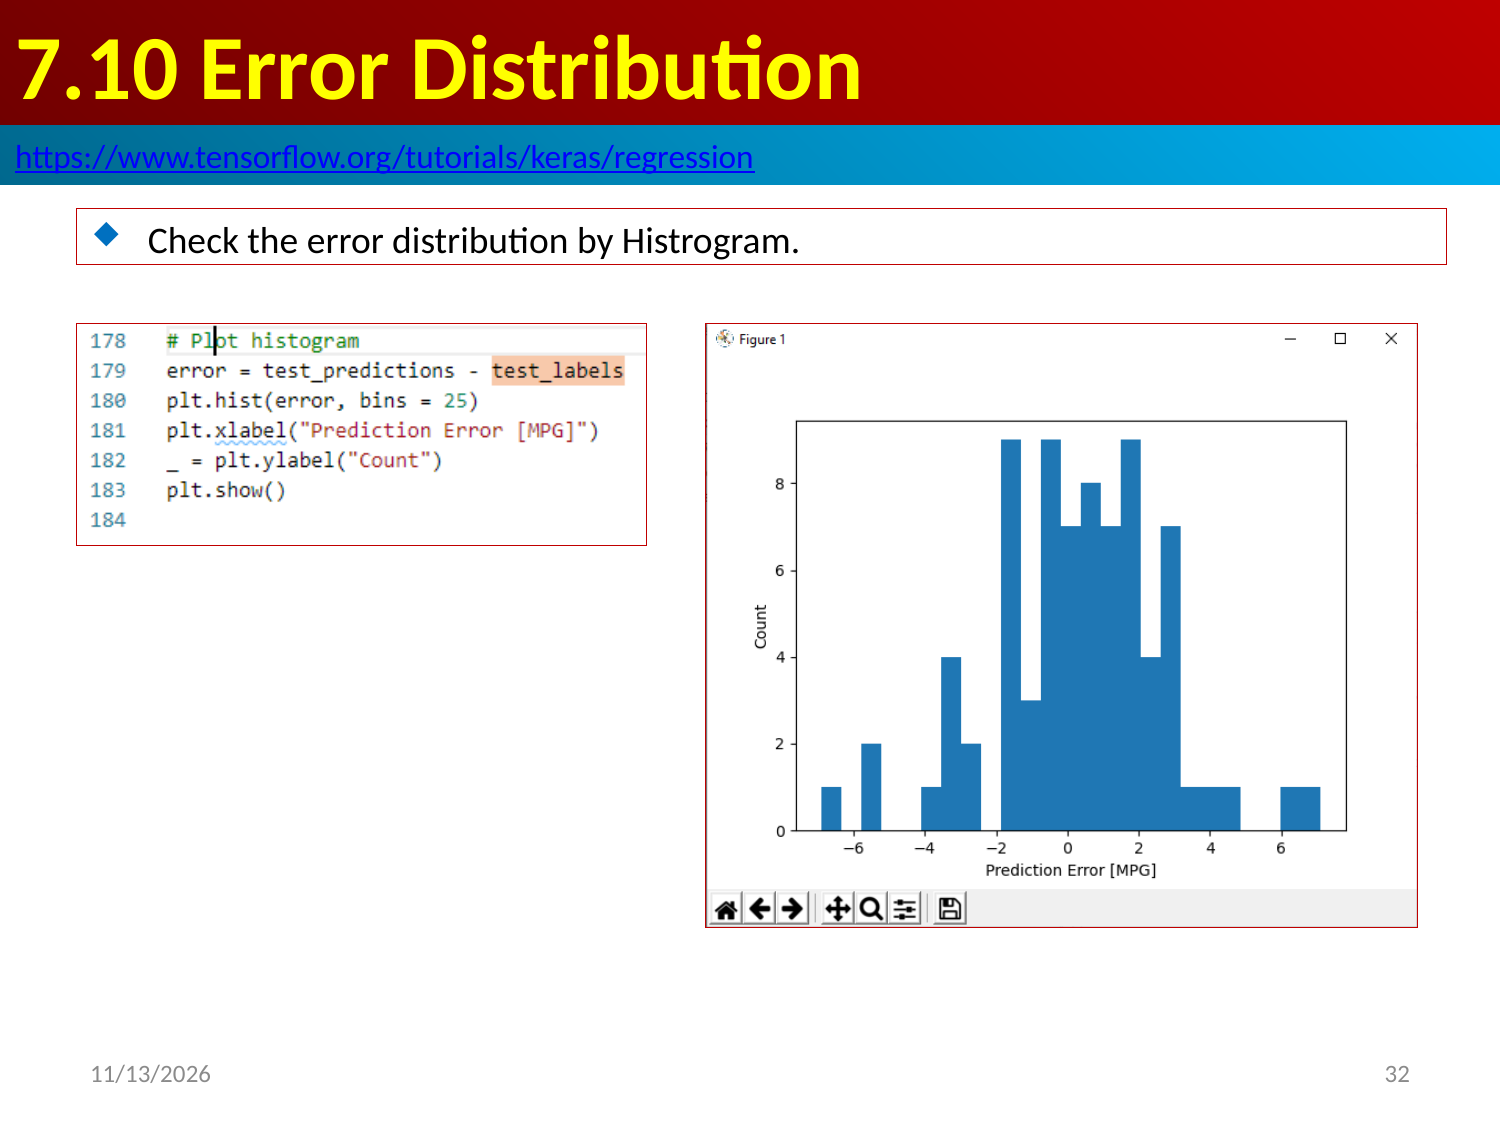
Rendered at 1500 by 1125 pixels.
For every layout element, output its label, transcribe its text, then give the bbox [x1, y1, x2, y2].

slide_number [75, 1042, 425, 1103]
title 7.10 Error Distribution [0, 0, 1500, 125]
picture [76, 323, 648, 546]
picture [705, 323, 1419, 928]
slide_number 32 [1074, 1042, 1425, 1103]
text_box https://www.tensorflow.org/tutorials/keras/regression [0, 125, 1500, 185]
subtitle Check the error distribution by Histrogram. [76, 208, 1447, 265]
